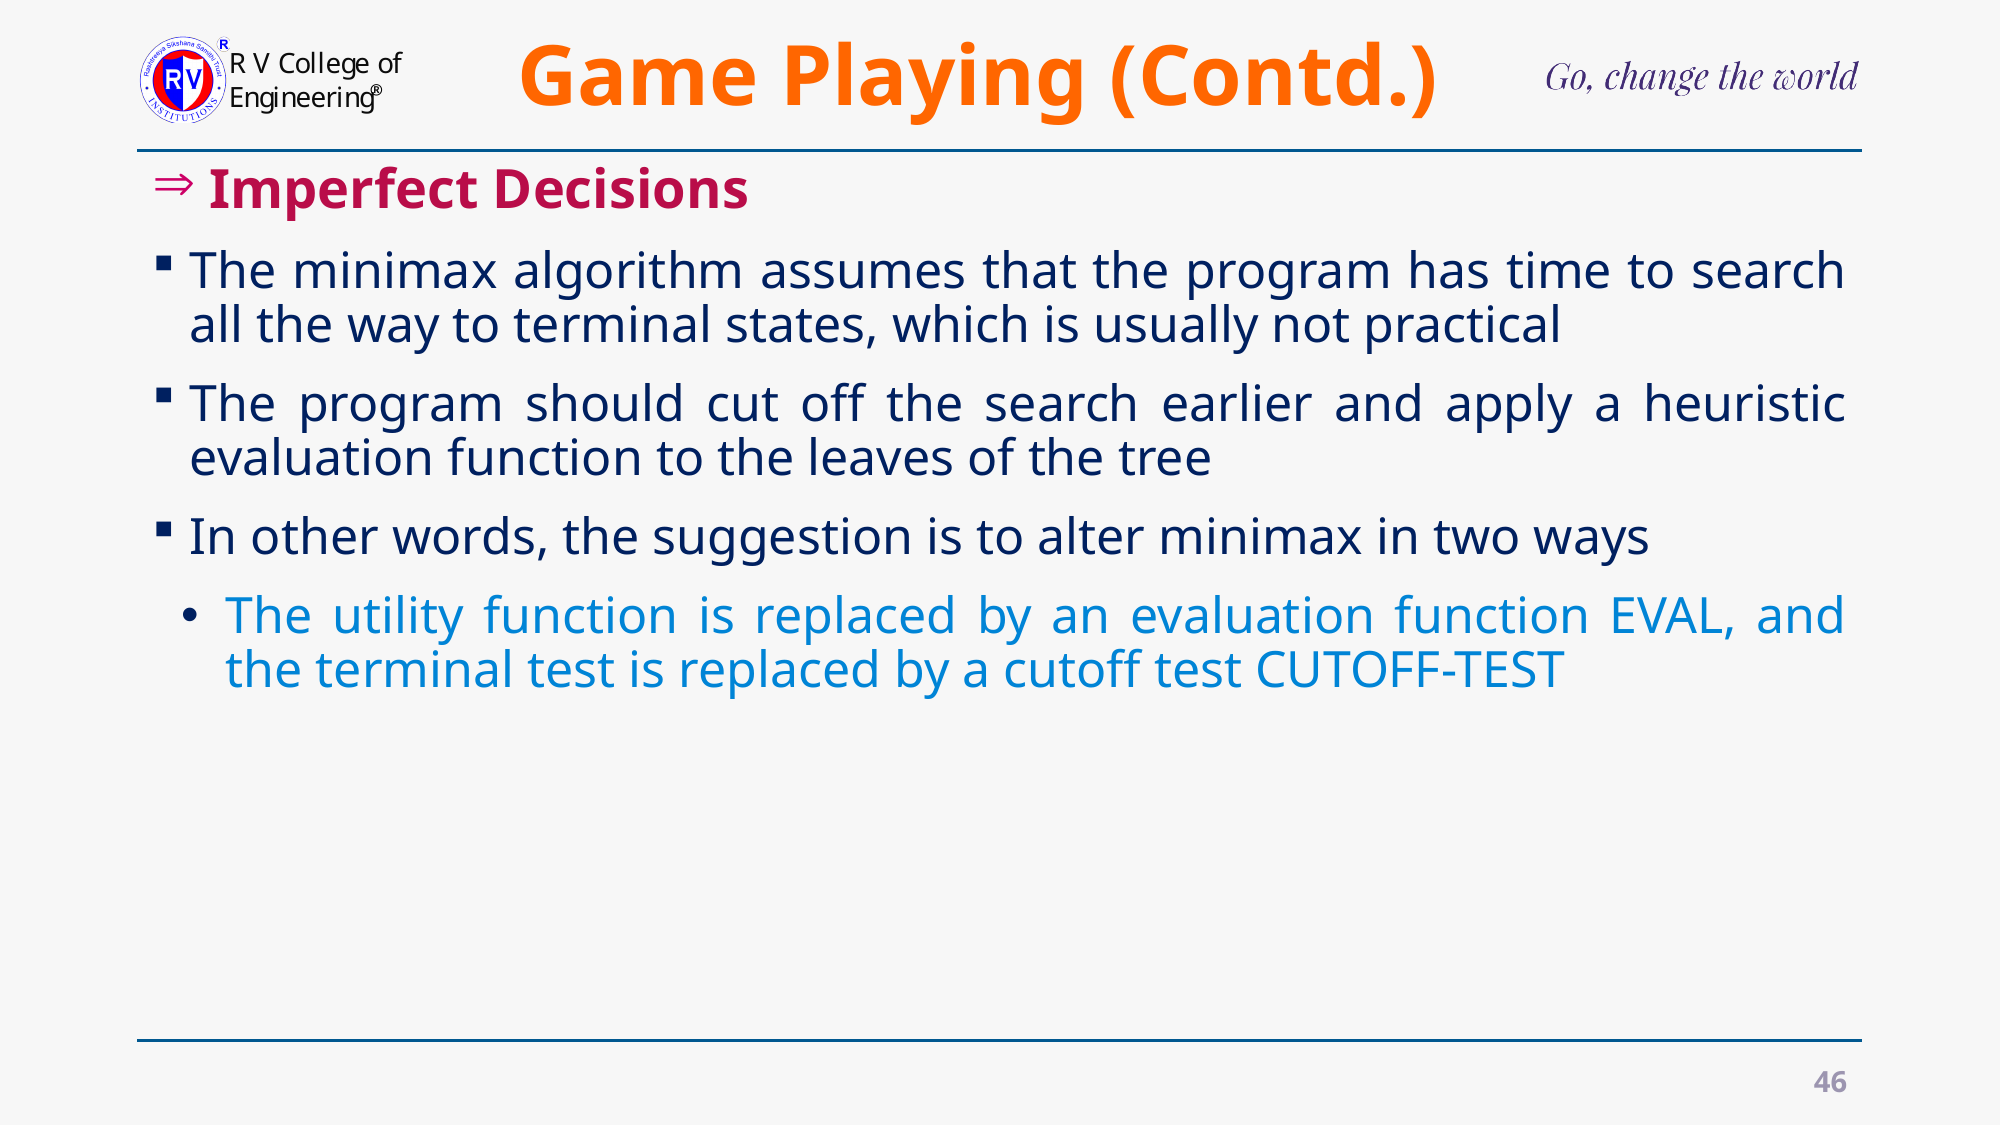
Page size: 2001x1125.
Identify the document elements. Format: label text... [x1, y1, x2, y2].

title Game Playing (Contd.) [137, 17, 1819, 140]
list Imperfect Decisions The minimax algorithm assumes that the program has time to search all the way to terminal states, which is usually not practical The program should cut off the search earlier and apply a heuristic evaluation function to the leaves of the tree In other words, the suggestion is to alter minimax in two ways The utility function is replaced by an evaluation function EVAL, and the terminal test is replaced by a cutoff test CUTOFF-TEST [137, 154, 1863, 1052]
picture [1819, 59, 1863, 98]
slide_number 46 [1721, 1051, 1863, 1116]
